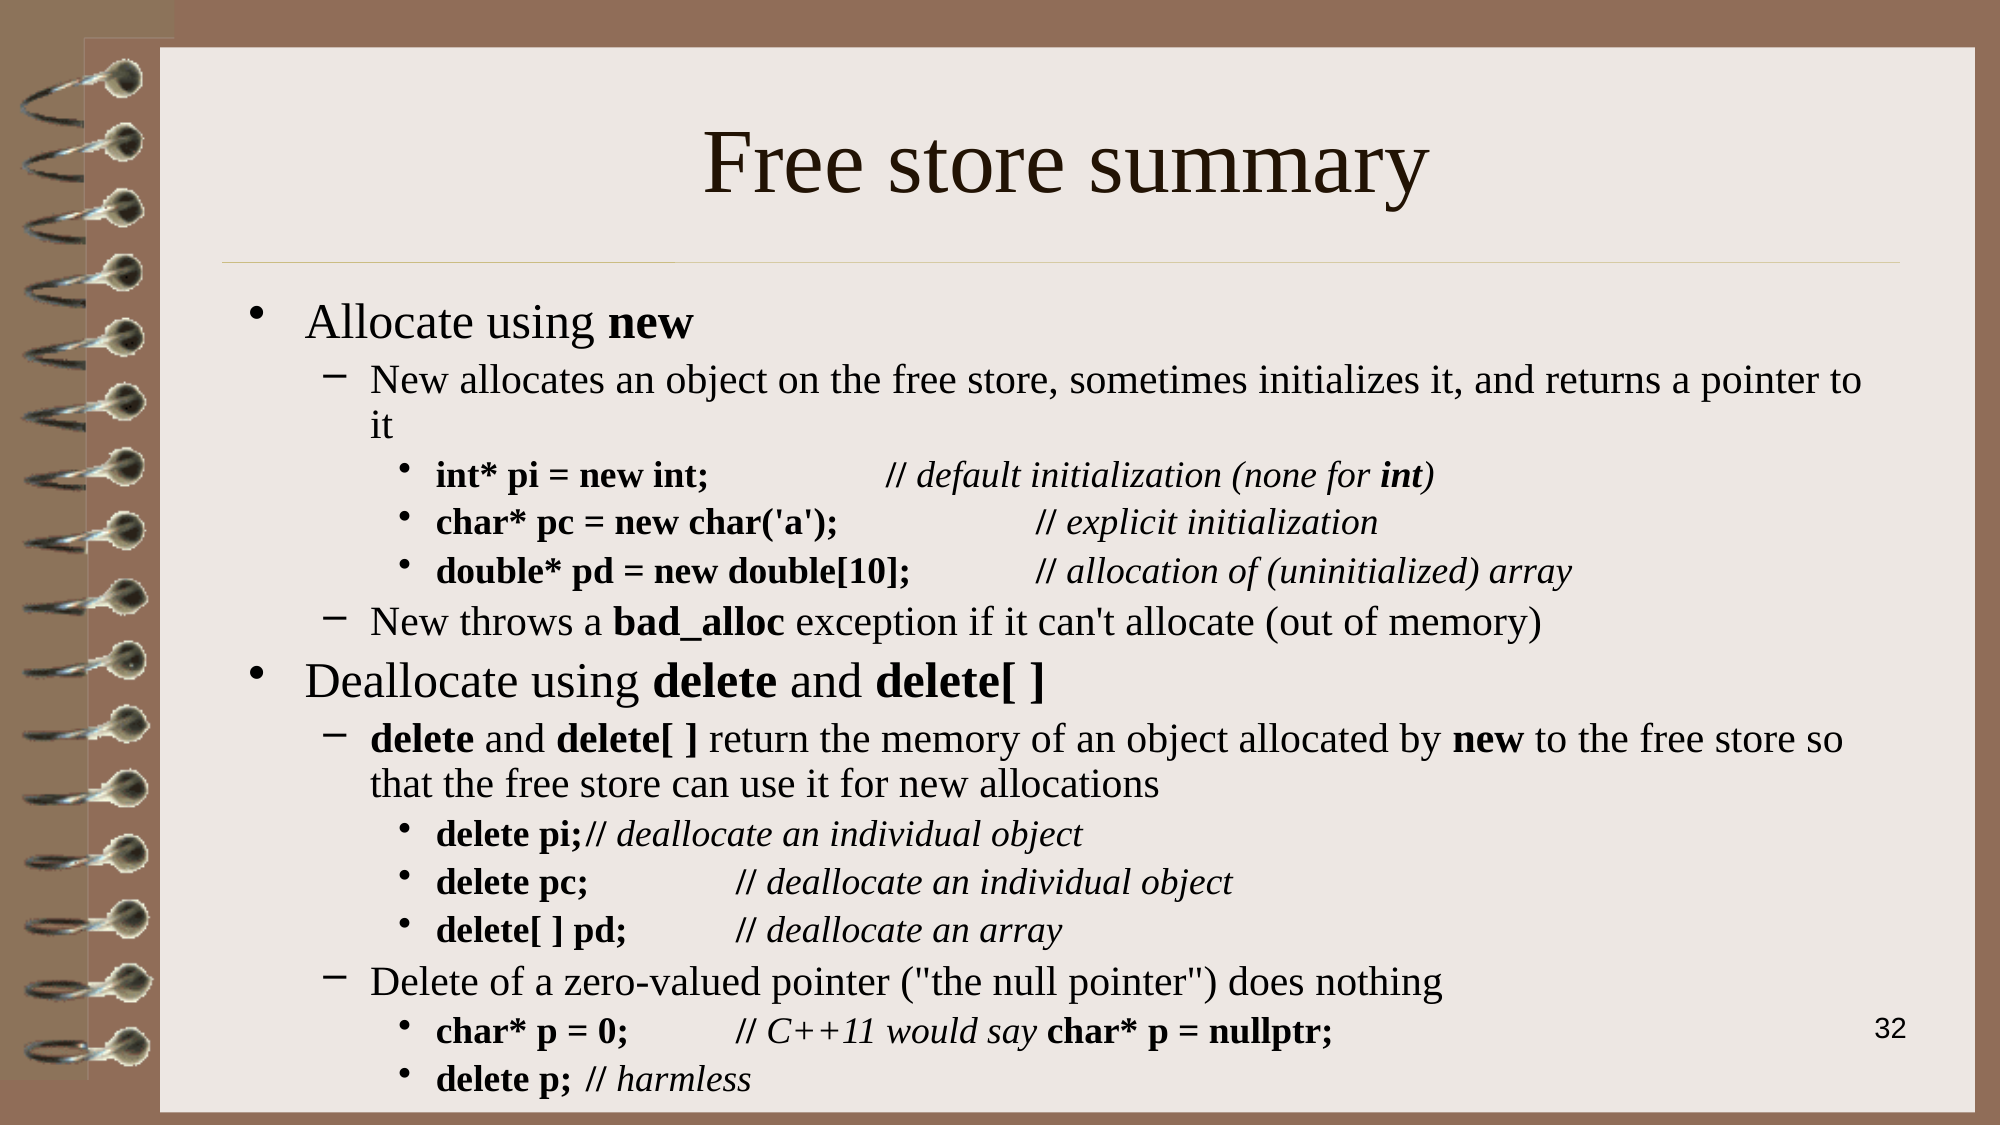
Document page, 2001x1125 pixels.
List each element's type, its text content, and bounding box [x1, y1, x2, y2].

title Free store summary [233, 62, 1900, 250]
slide_number 32 [1505, 1001, 1922, 1077]
list Allocate using new New allocates an object on the free store, sometimes initializes it, and returns a pointer to it int* pi = new int; // default initialization (none for int) char* pc = new char('a'); // explicit initialization double* pd = new double[10]; // allocation of (uninitialized) array New throws a bad_alloc exception if it can't allocate (out of memory) Deallocate using delete and delete[ ] delete and delete[ ] return the memory of an object allocated by new to the free store so that the free store can use it for new allocations delete pi; // deallocate an individual object delete pc; // deallocate an individual object delete[ ] pd; // deallocate an array Delete of a zero-valued pointer ("the null pointer") does nothing char* p = 0; // C++11 would say char* p = nullptr; delete p; // harmless [233, 287, 1900, 963]
picture [0, 0, 175, 1080]
